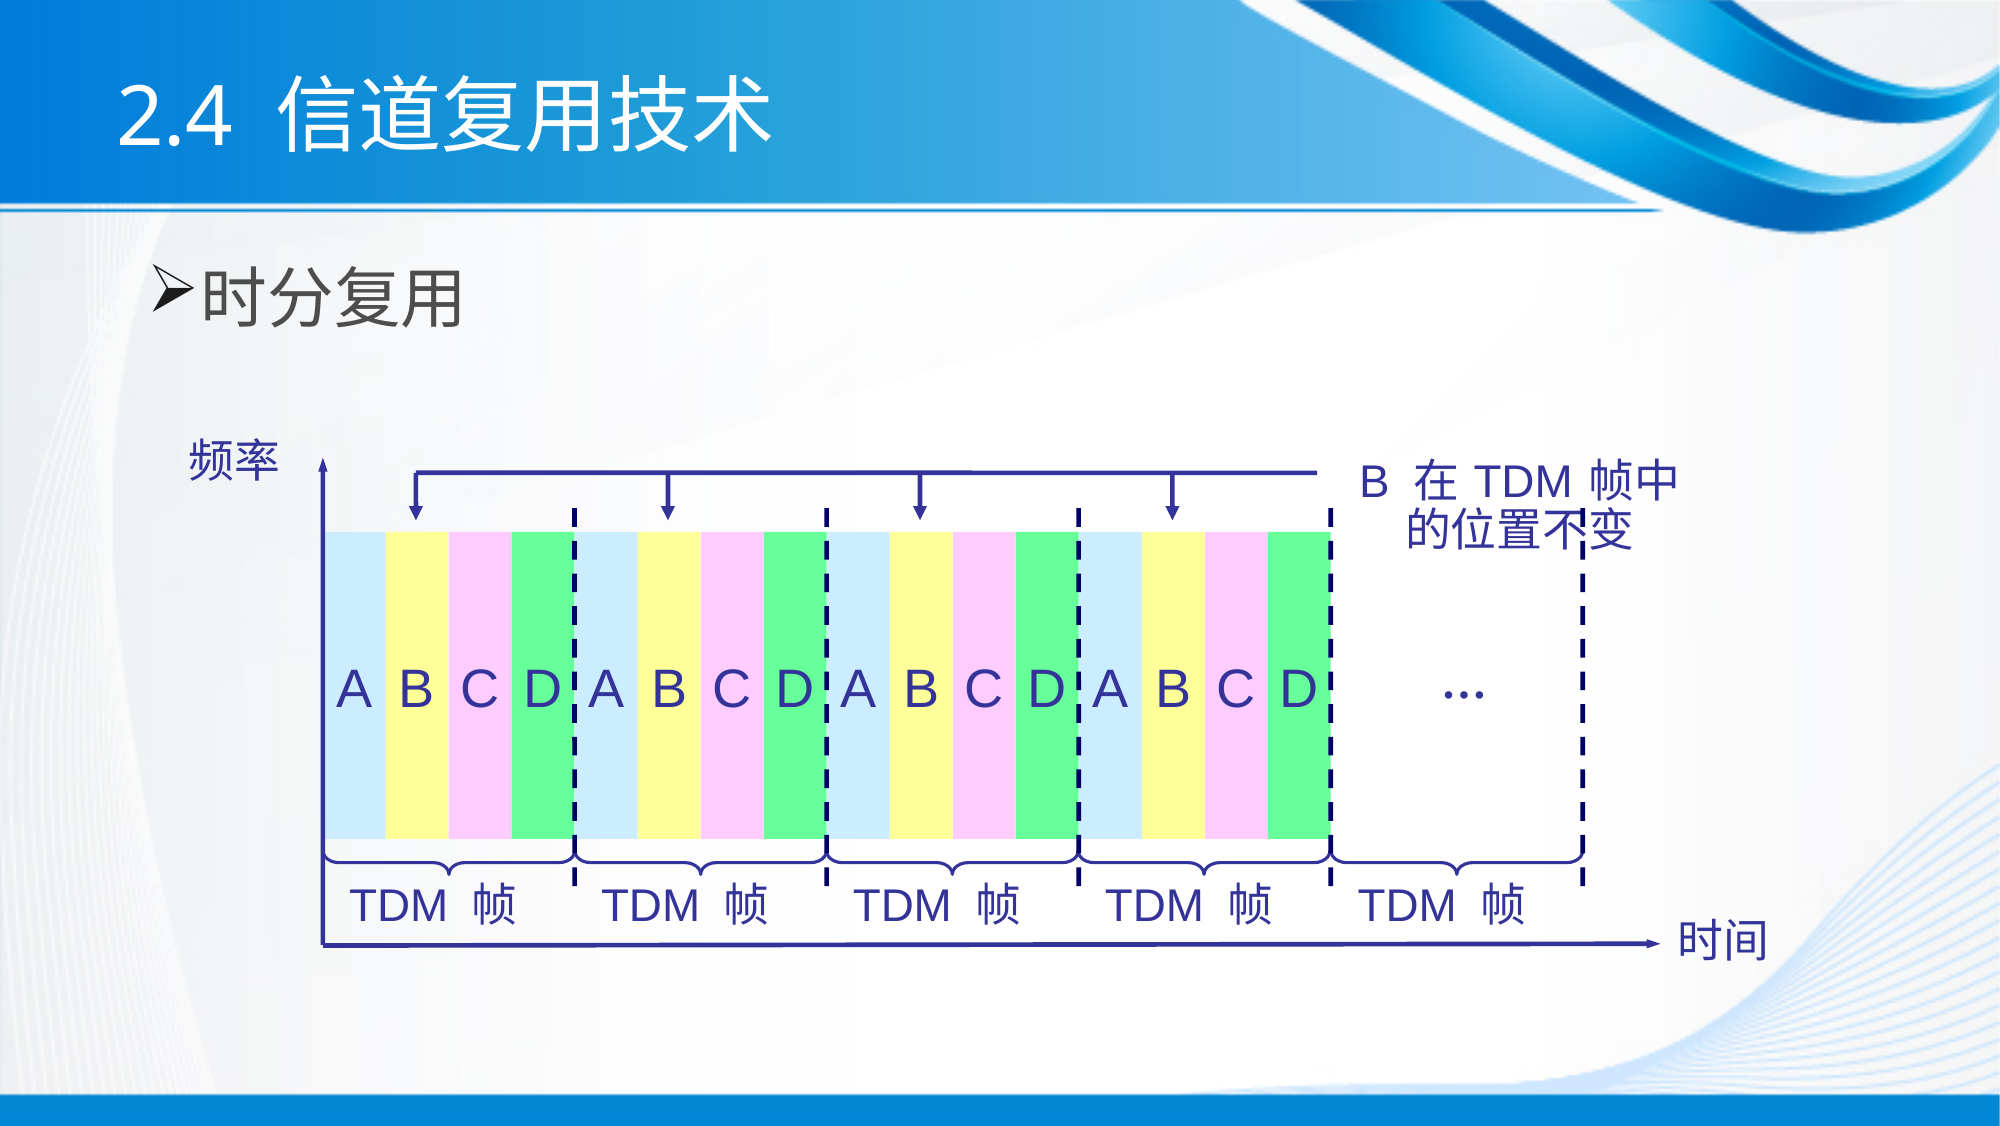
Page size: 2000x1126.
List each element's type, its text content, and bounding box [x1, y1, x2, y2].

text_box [322, 850, 569, 940]
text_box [1330, 906, 1583, 940]
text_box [574, 906, 820, 940]
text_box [1077, 907, 1325, 940]
title 2.4 信道复用技术 [99, 45, 1900, 180]
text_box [825, 907, 1072, 940]
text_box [385, 531, 569, 840]
picture [0, 0, 2000, 1126]
list 时分复用 [72, 207, 1873, 993]
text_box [574, 507, 1583, 899]
